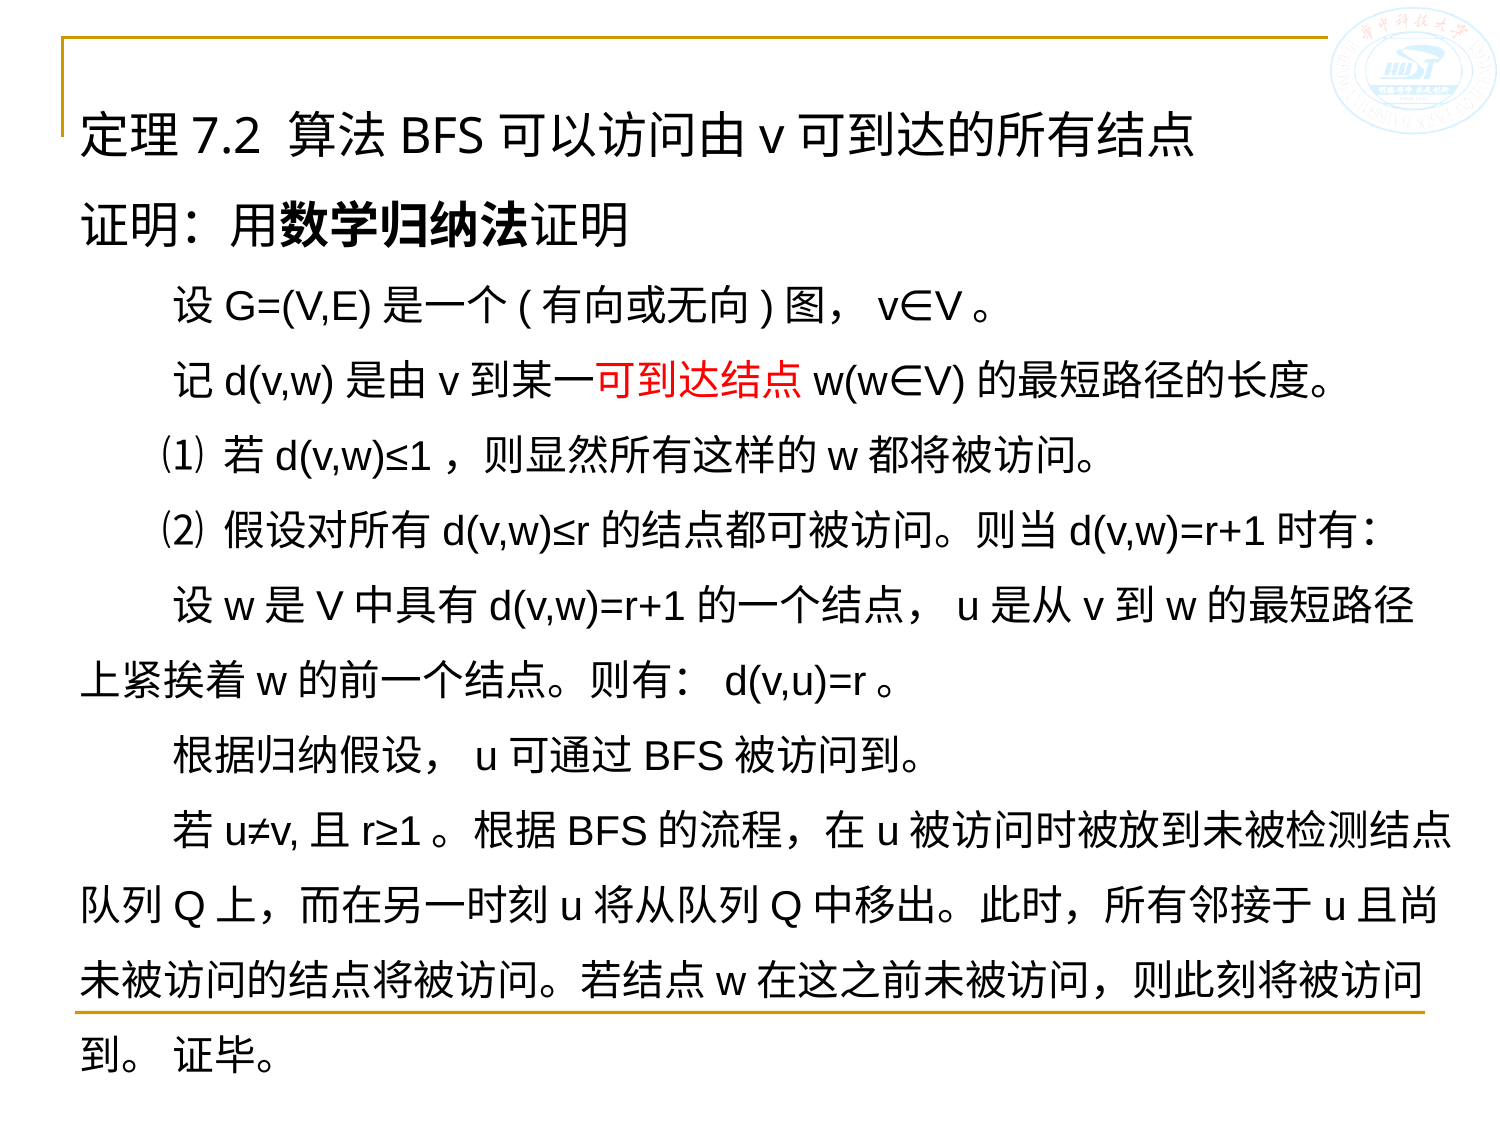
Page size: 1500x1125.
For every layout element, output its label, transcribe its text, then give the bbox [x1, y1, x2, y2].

list 定理7.2 算法BFS可以访问由v可到达的所有结点 证明：用数学归纳法证明 设G=(V,E)是一个(有向或无向)图，v∈V。 记d(v,w)是由v到某一可到达结点w(w∈V)的最短路径的长度。 ⑴ 若d(v,w)≤1，则显然所有这样的w都将被访问。 ⑵ 假设对所有d(v,w)≤r的结点都可被访问。则当d(v,w)=r+1时有： 设w是V中具有d(v,w)=r+1的一个结点，u是从v到w的最短路径上紧挨着w的前一个结点。则有：d(v,u)=r。 根据归纳假设，u可通过BFS被访问到。 若u≠v,且r≥1。根据BFS的流程，在u被访问时被放到未被检测结点队列Q上，而在另一时刻u将从队列Q中移出。此时，所有邻接于u且尚未被访问的结点将被访问。若结点w在这之前未被访问，则此刻将被访问到。 证毕。 [64, 66, 1471, 1057]
